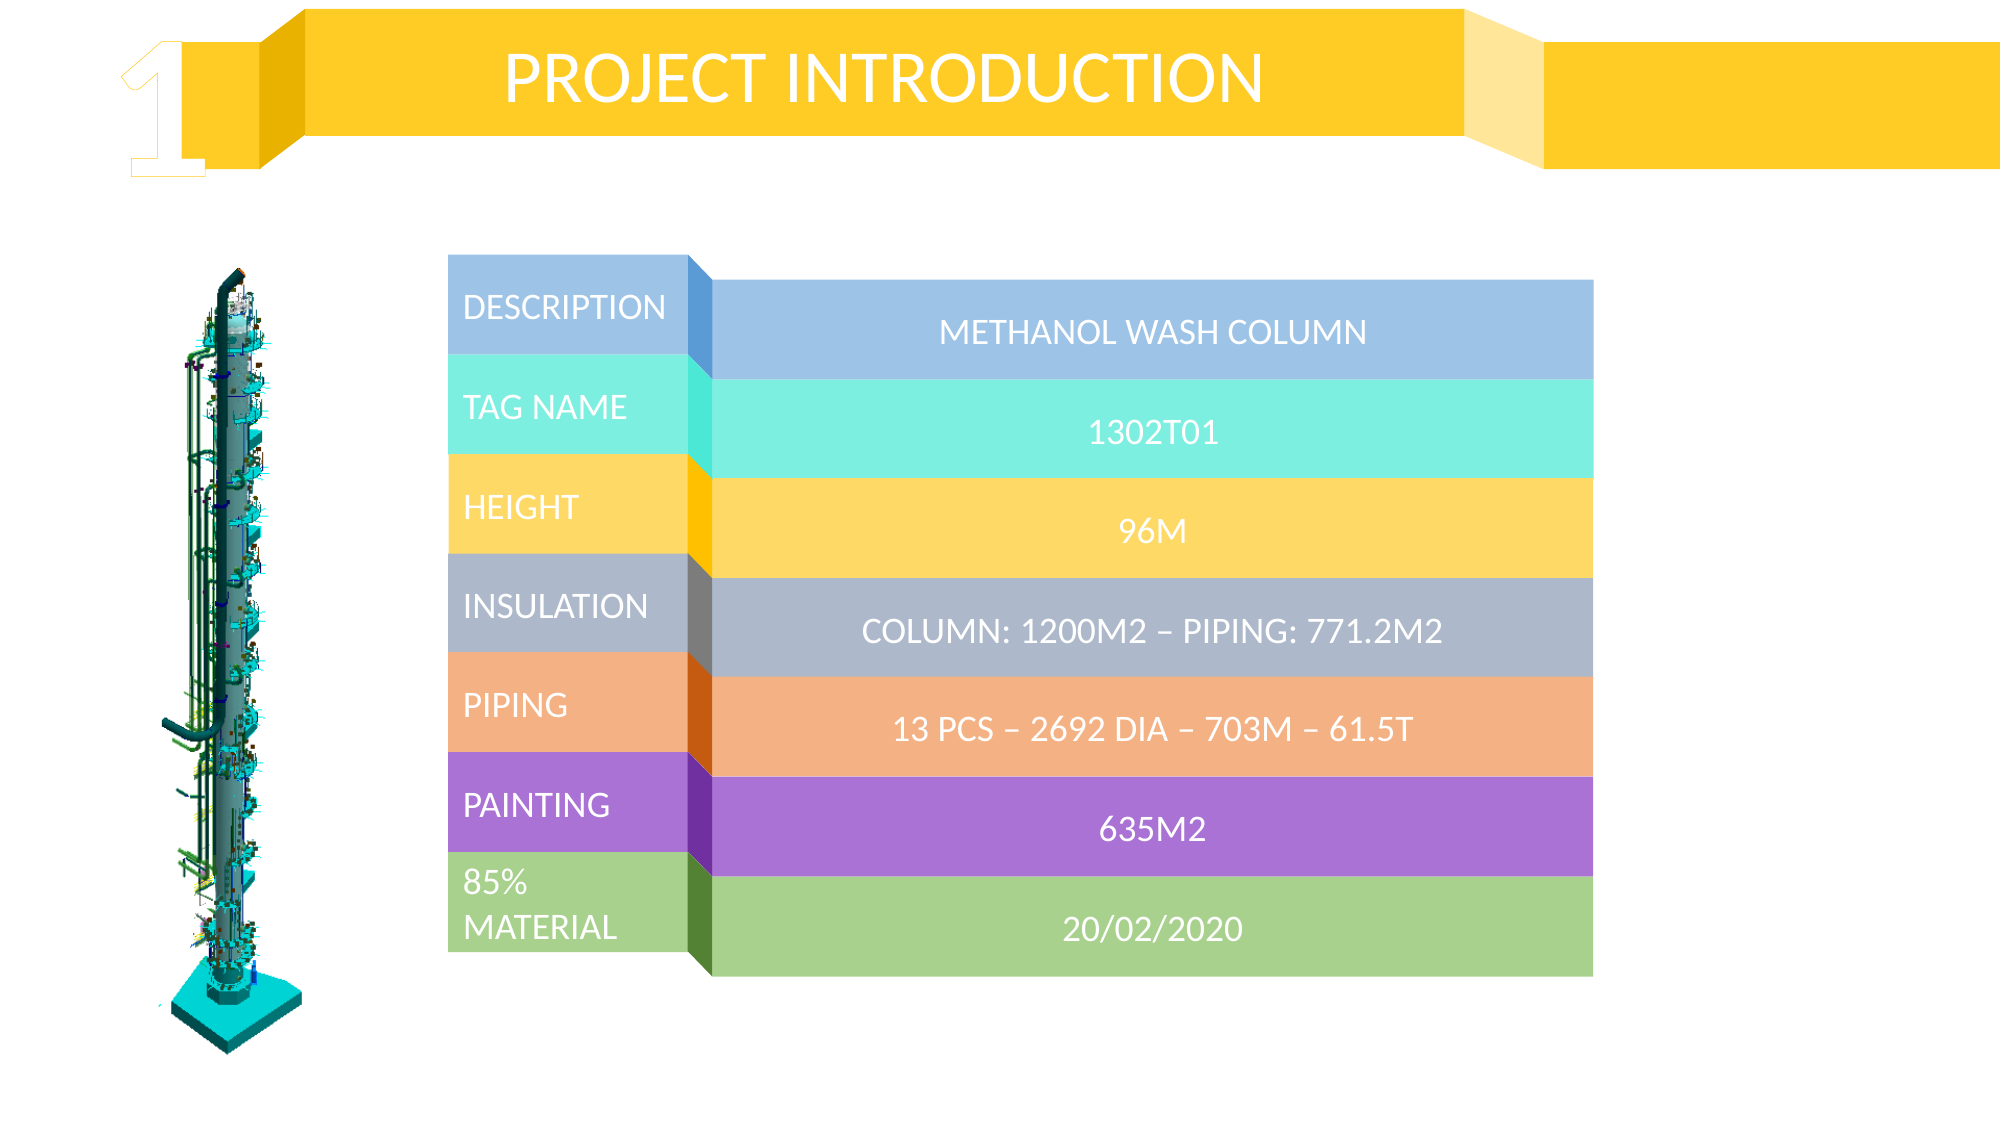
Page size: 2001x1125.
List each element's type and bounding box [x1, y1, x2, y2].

picture [87, 243, 353, 1059]
text_box [448, 254, 1594, 977]
text_box [75, 0, 2000, 229]
